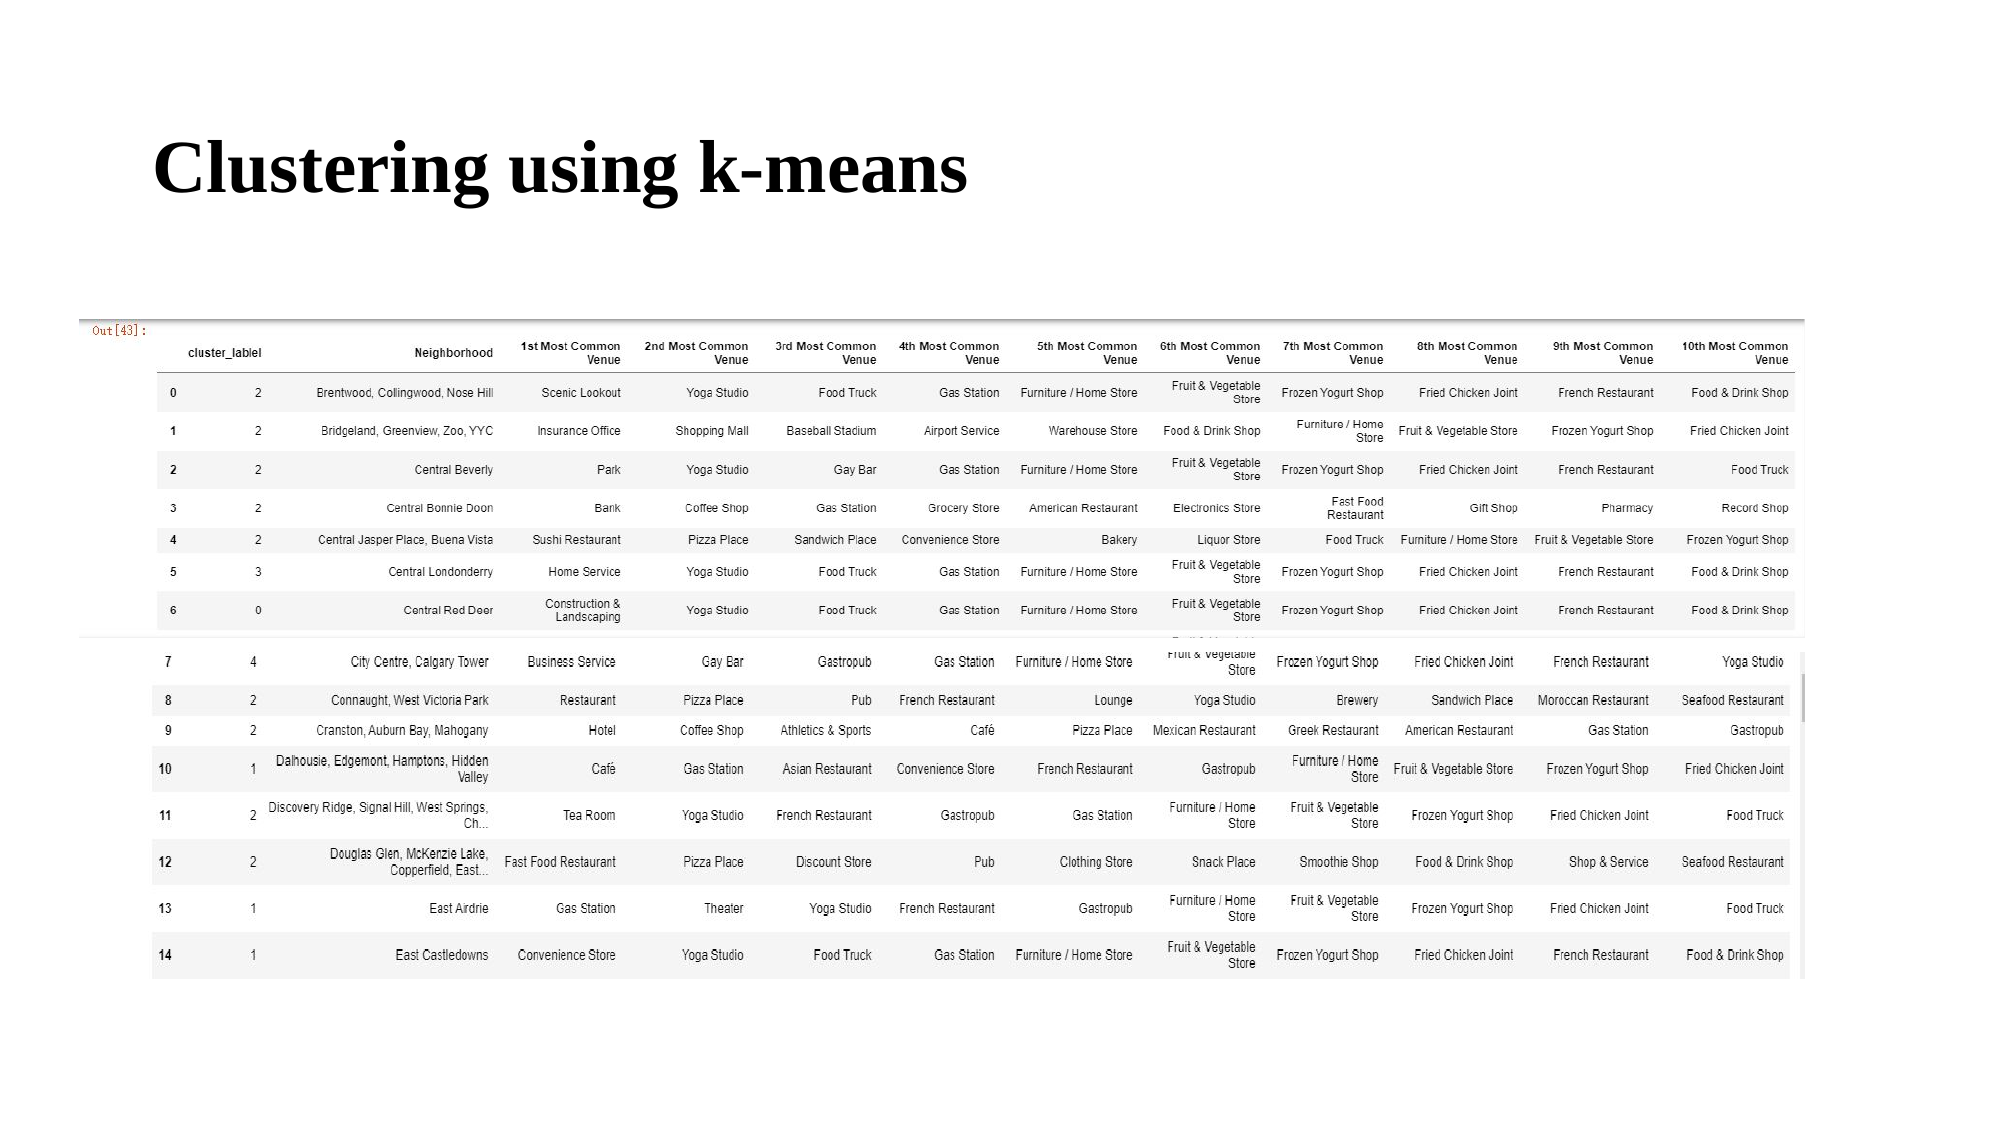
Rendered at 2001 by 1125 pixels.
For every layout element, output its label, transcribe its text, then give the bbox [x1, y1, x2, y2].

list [79, 319, 1805, 638]
title Clustering using k-means [137, 59, 1863, 278]
picture [148, 652, 1805, 979]
